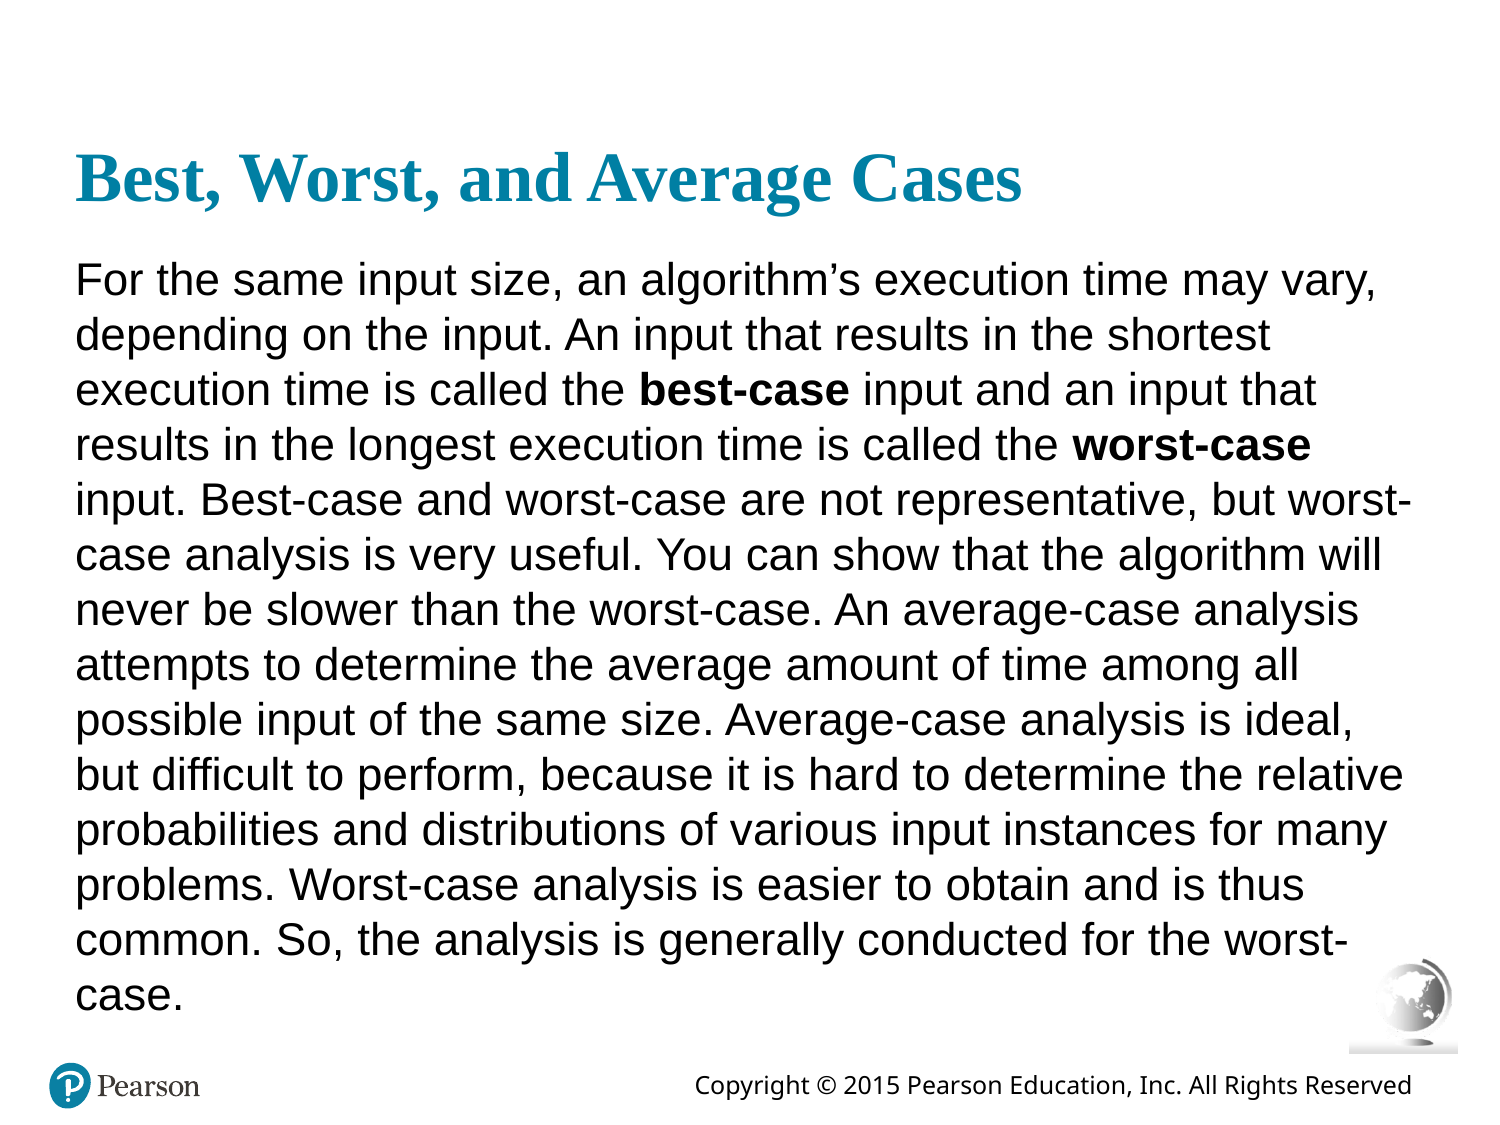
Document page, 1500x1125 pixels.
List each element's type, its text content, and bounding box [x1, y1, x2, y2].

picture [1349, 955, 1458, 1054]
list For the same input size, an algorithm’s execution time may vary, depending on the input. An input that results in the shortest execution time is called the best-case input and an input that results in the longest execution time is called the worst-case input. Best-case and worst-case are not representative, but worst-case analysis is very useful. You can show that the algorithm will never be slower than the worst-case. An average-case analysis attempts to determine the average amount of time among all possible input of the same size. Average-case analysis is ideal, but difficult to perform, because it is hard to determine the relative probabilities and distributions of various input instances for many problems. Worst-case analysis is easier to obtain and is thus common. So, the analysis is generally conducted for the worst-case. [75, 249, 1425, 1038]
title Best, Worst, and Average Cases [75, 35, 1425, 216]
